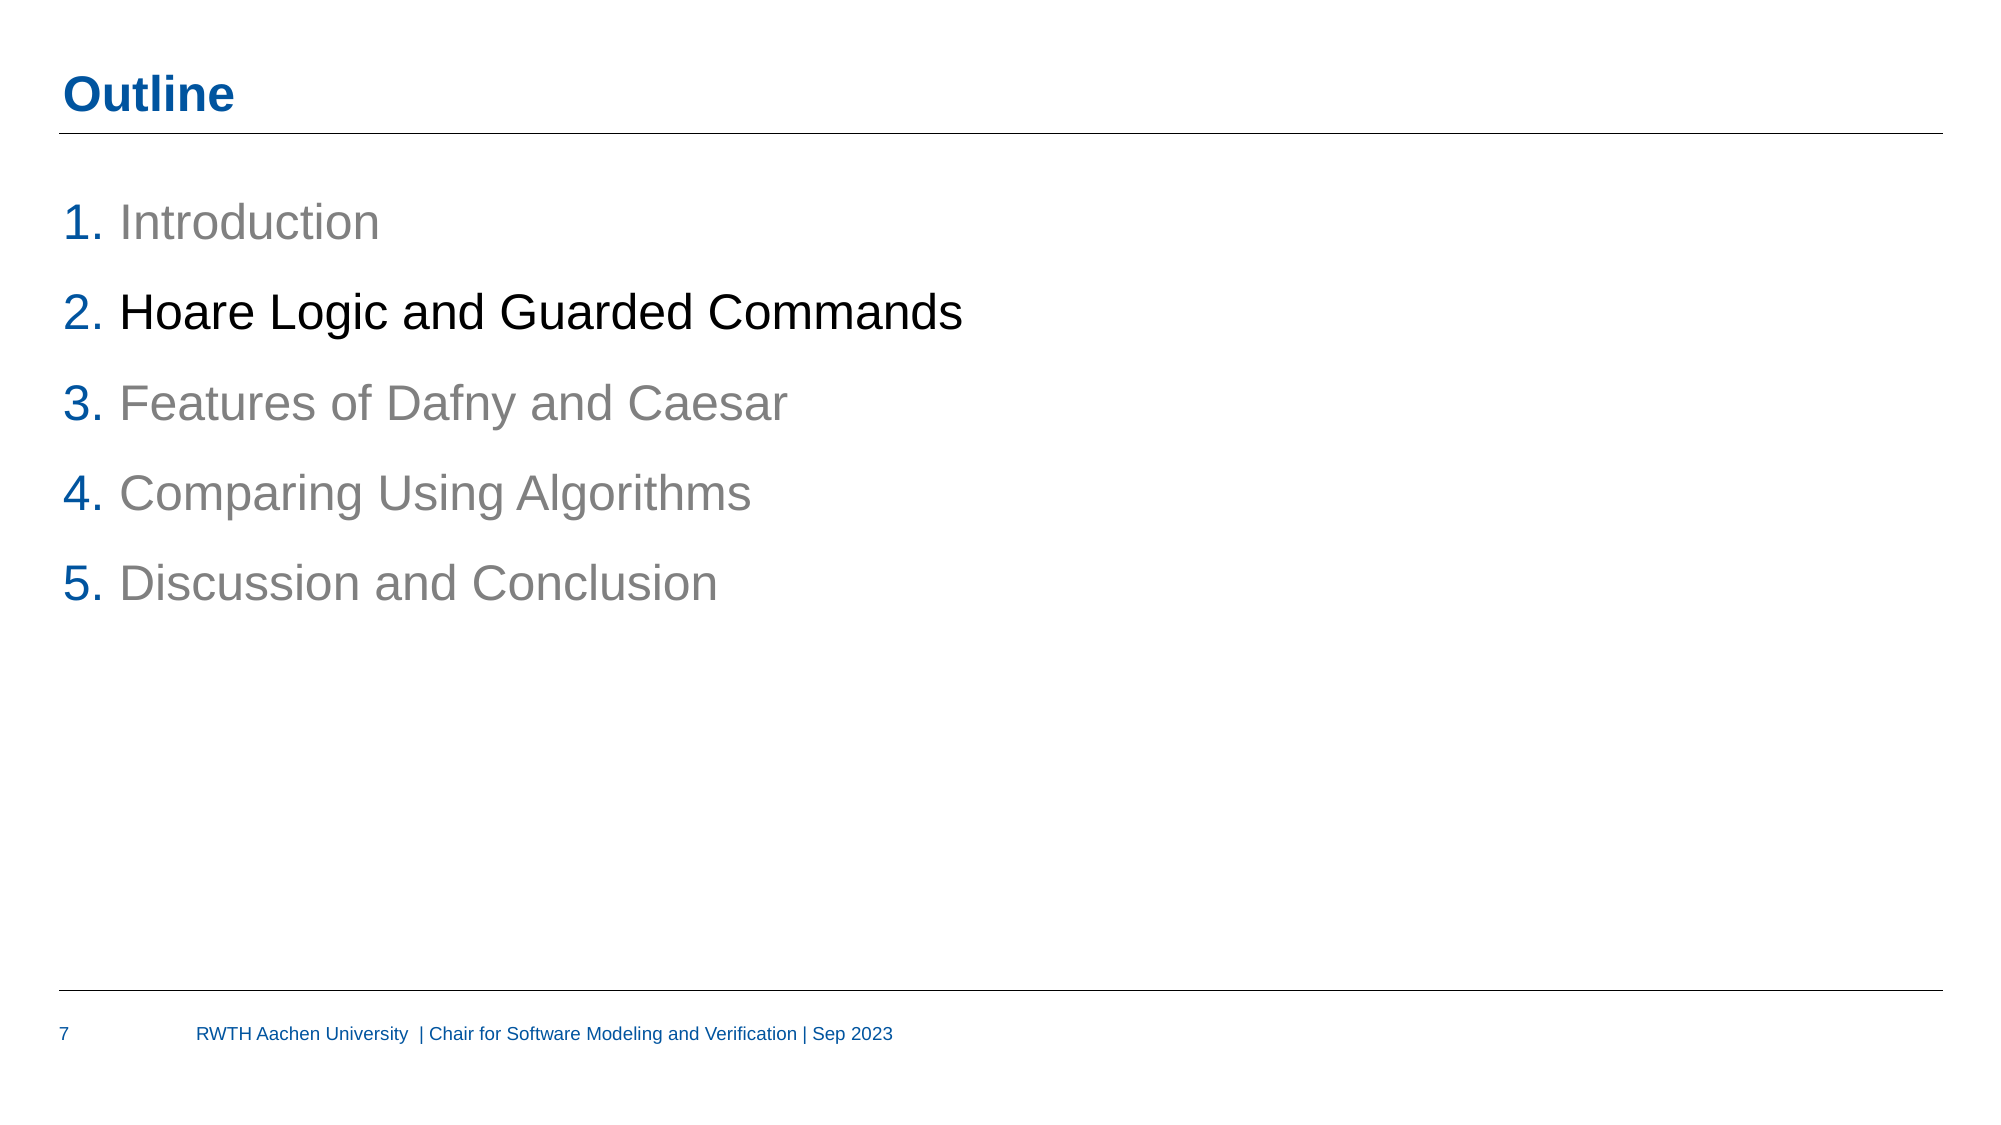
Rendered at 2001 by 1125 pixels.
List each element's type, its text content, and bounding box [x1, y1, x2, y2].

list Introduction Hoare Logic and Guarded Commands Features of Dafny and Caesar Comparing Using Algorithms Discussion and Conclusion [62, 159, 1947, 892]
title Outline [63, 33, 1947, 123]
